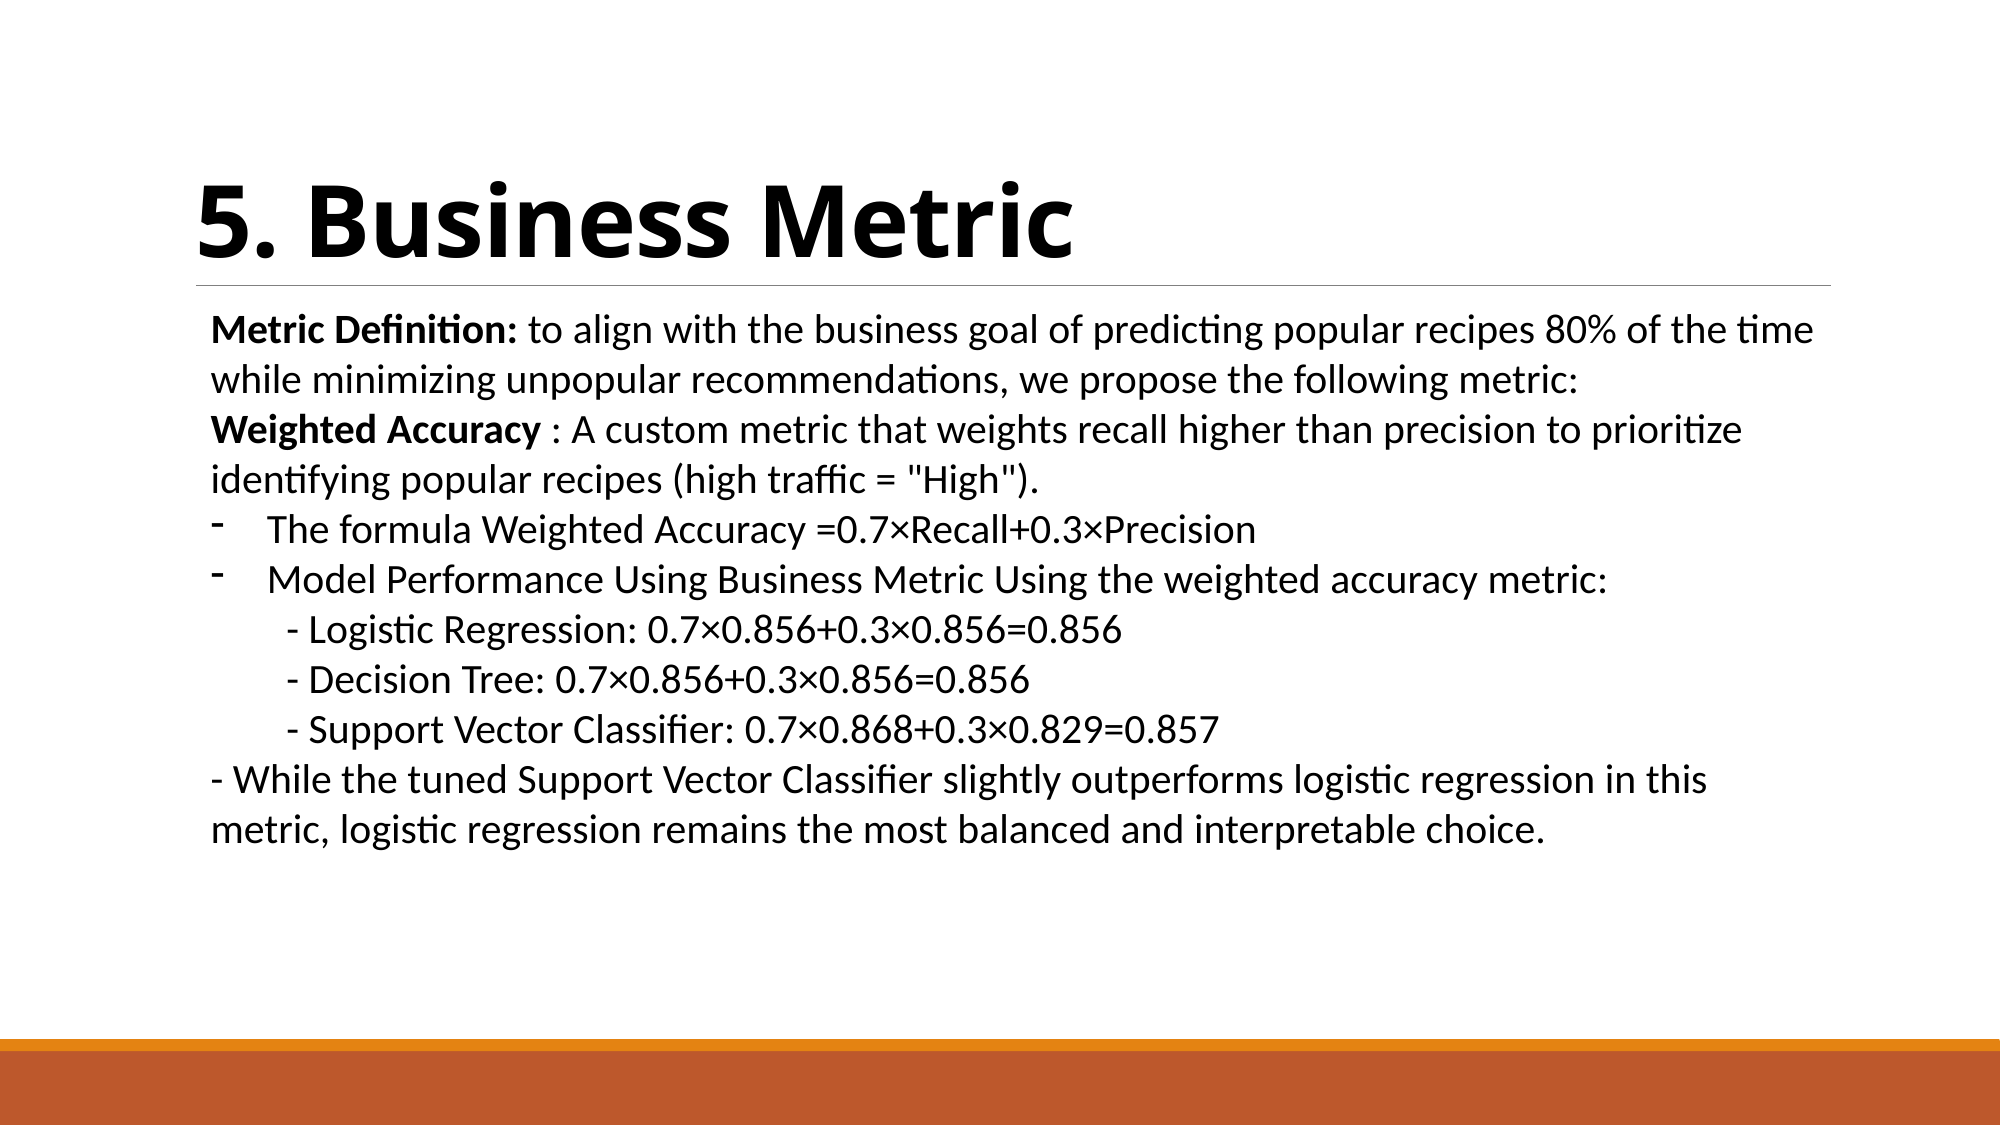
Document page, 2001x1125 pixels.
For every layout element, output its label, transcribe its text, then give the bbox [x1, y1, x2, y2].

text_box 5. Business Metric [179, 46, 1830, 285]
text_box [0, 1039, 2000, 1052]
text_box Metric Definition: to align with the business goal of predicting popular recipes 80% of the time while minimizing unpopular recommendations, we propose the following metric: Weighted Accuracy : A custom metric that weights recall higher than precision to prioritize identifying popular recipes (high traffic = "High"). The formula Weighted Accuracy =0.7×Recall+0.3×Precision Model Performance Using Business Metric Using the weighted accuracy metric: - Logistic Regression: 0.7×0.856+0.3×0.856=0.856 - Decision Tree: 0.7×0.856+0.3×0.856=0.856 - Support Vector Classifier: 0.7×0.868+0.3×0.829=0.857 - While the tuned Support Vector Classifier slightly outperforms logistic regression in this metric, logistic regression remains the most balanced and interpretable choice. [195, 294, 1830, 860]
text_box [0, 1052, 2000, 1125]
